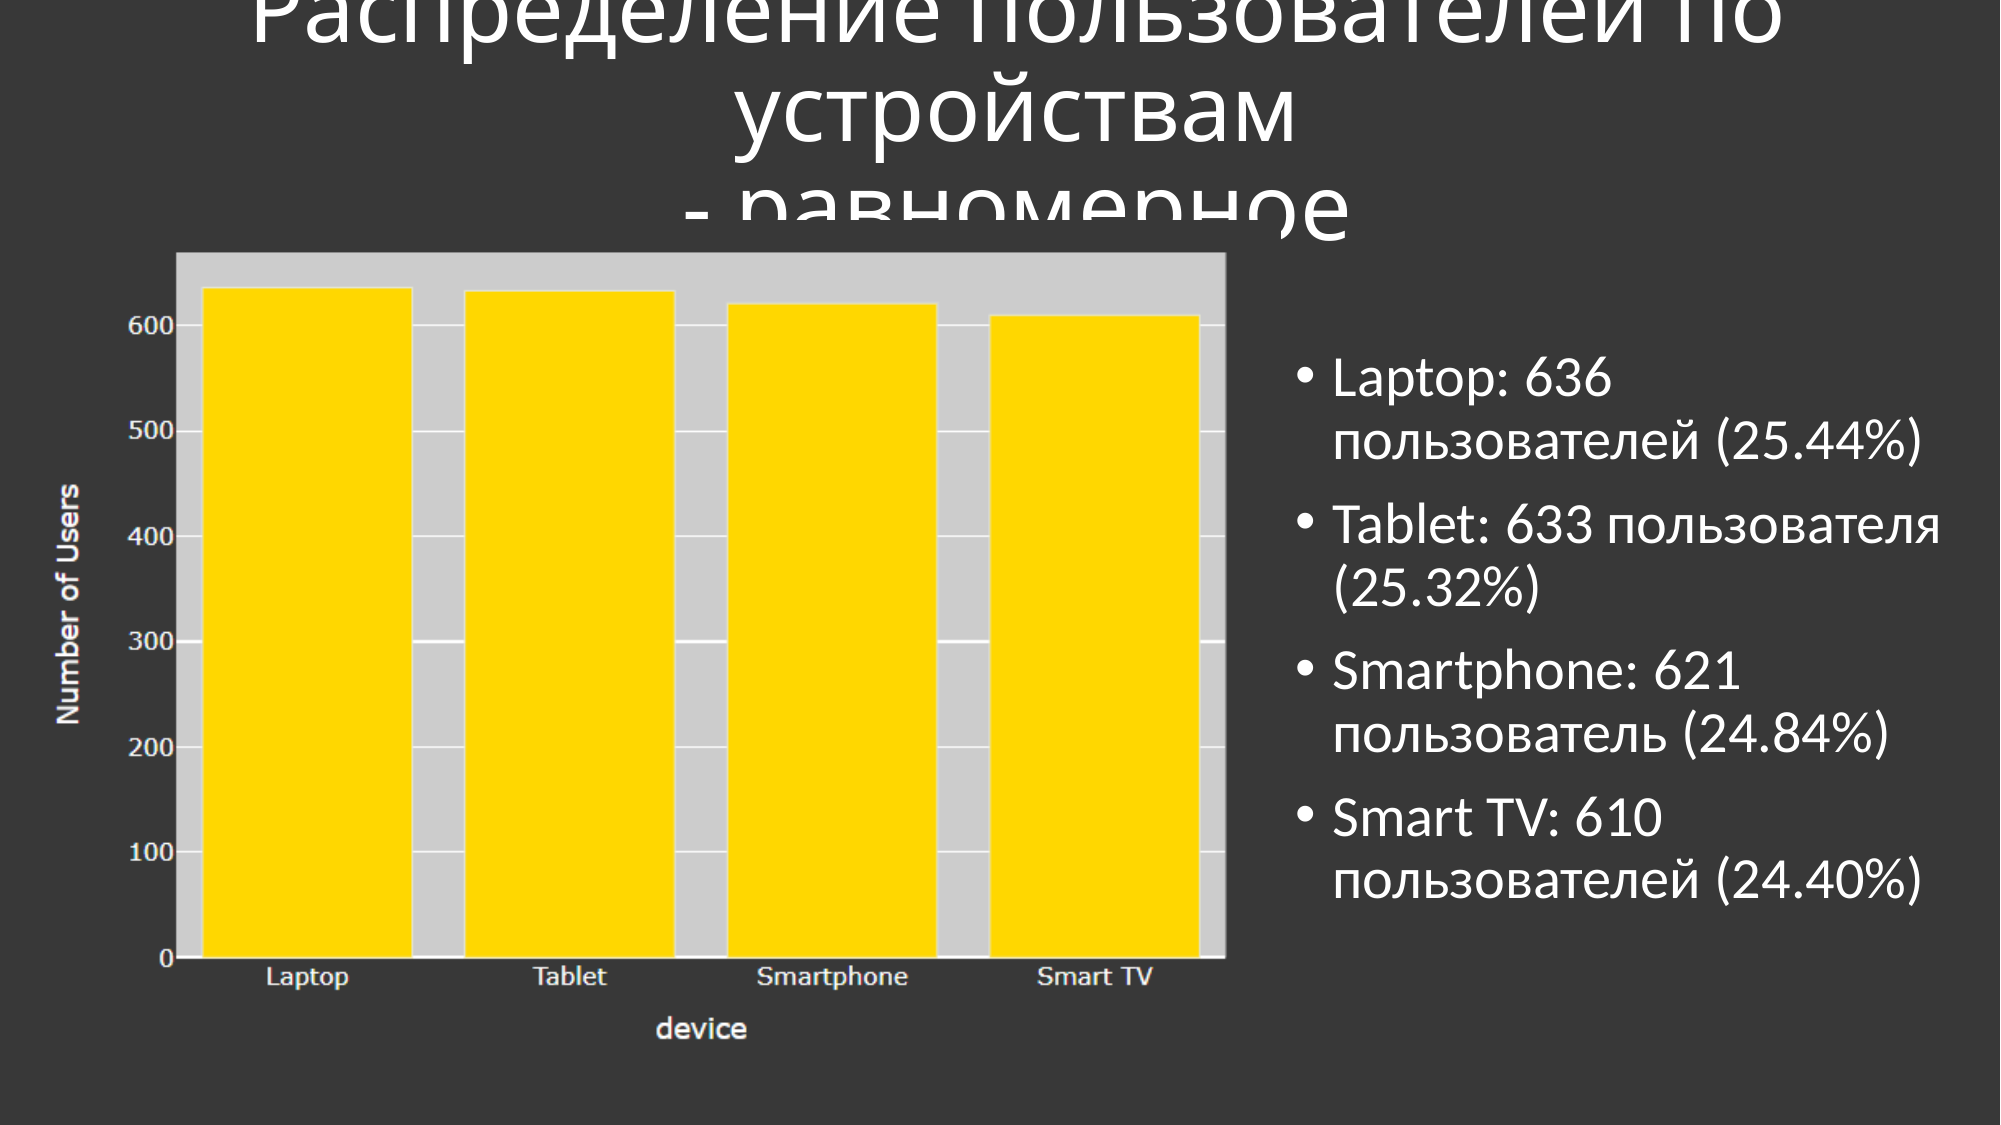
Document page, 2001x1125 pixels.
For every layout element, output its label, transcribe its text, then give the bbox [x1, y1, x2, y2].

title Распределение пользователей по устройствам - равномерное [95, 3, 1940, 221]
list Laptop: 636 пользователей (25.44%) Tablet: 633 пользователя (25.32%) Smartphone: 621 пользователь (24.84%) Smart TV: 610 пользователей (24.40%) [1280, 338, 1958, 1085]
picture [0, 220, 1281, 1072]
